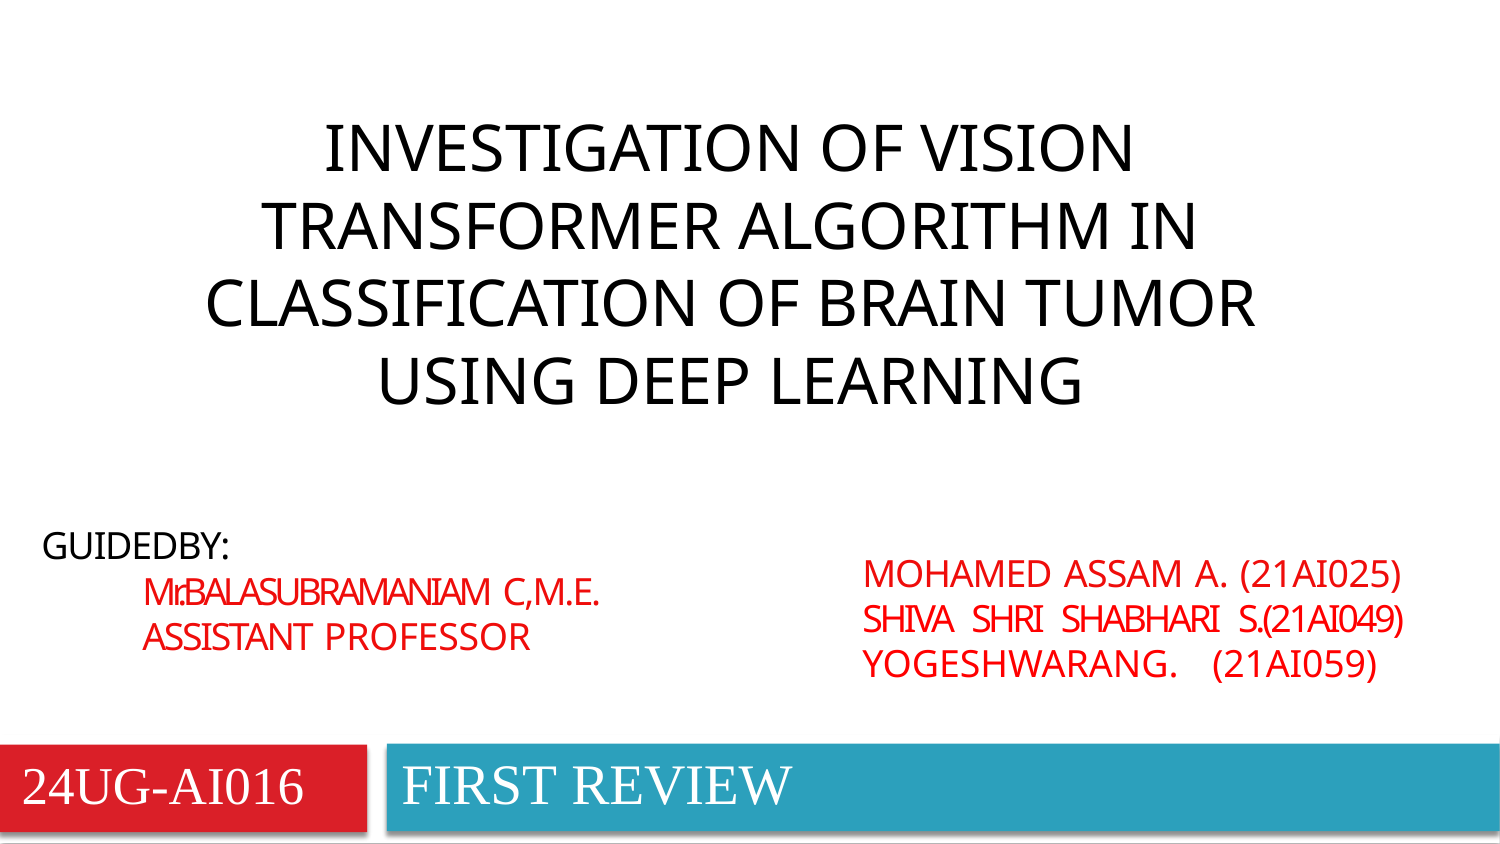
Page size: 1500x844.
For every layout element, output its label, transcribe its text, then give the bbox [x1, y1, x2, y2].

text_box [0, 734, 1500, 844]
text_box MOHAMED ASSAM A. (21AI025) SHIVA SHRI SHABHARI S.(21AI049) YOGESHWARANG. (21AI059) [860, 548, 1402, 686]
title INVESTIGATION OF VISION TRANSFORMER ALGORITHM IN CLASSIFICATION OF BRAIN TUMOR USING DEEP LEARNING [181, 105, 1279, 418]
text_box GUIDEDBY: Mr.BALASUBRAMANIAM C,M.E. ASSISTANT PROFESSOR [39, 519, 609, 658]
